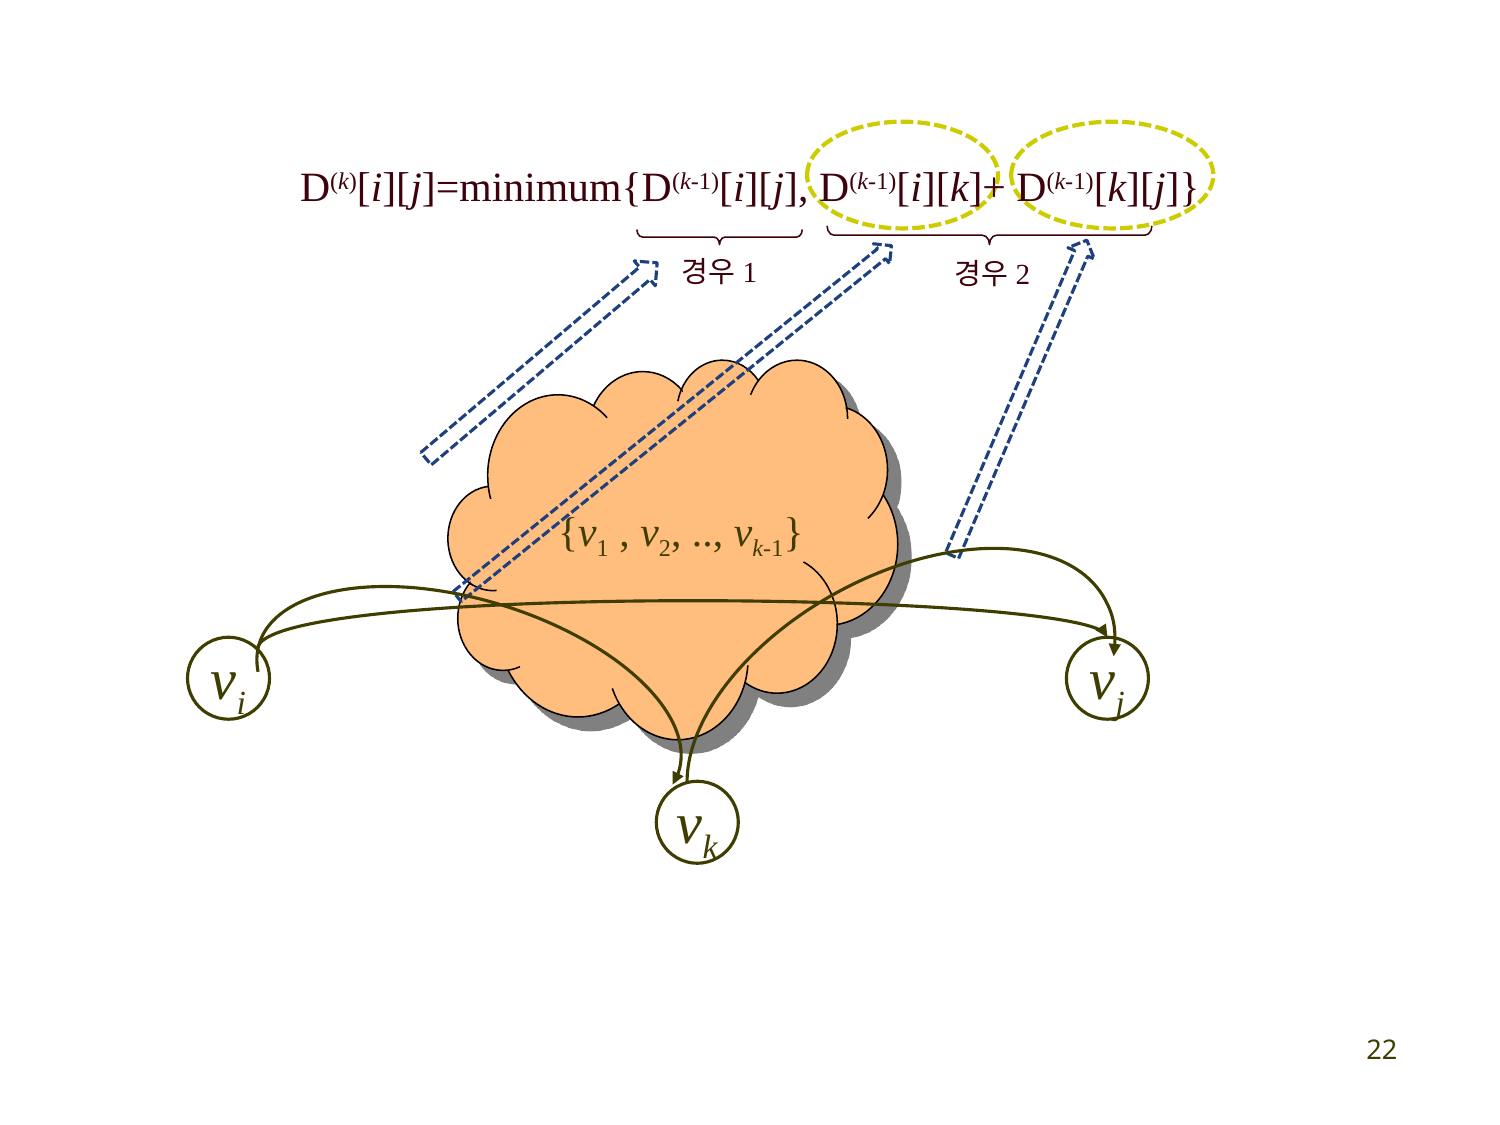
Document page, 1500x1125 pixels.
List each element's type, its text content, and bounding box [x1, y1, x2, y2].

text_box [420, 260, 658, 465]
text_box [693, 360, 898, 602]
text_box [845, 218, 960, 225]
text_box [945, 240, 1095, 552]
text_box [693, 604, 812, 738]
text_box [470, 537, 671, 604]
slide_number 22 [1099, 1024, 1413, 1101]
text_box [256, 586, 671, 785]
text_box [515, 605, 671, 717]
text_box [693, 548, 1121, 781]
text_box {v1 , v2, .., vk-1} [543, 495, 671, 569]
text_box [636, 229, 667, 238]
text_box vk [693, 781, 739, 864]
text_box [447, 371, 671, 581]
text_box [693, 243, 892, 415]
text_box 경우1 [667, 222, 671, 296]
text_box [453, 518, 543, 596]
text_box vk [656, 790, 671, 854]
text_box [1052, 218, 1173, 225]
text_box [572, 415, 671, 495]
text_box 경우2 [939, 224, 1046, 298]
text_box [1046, 225, 1152, 236]
text_box vi [187, 637, 270, 720]
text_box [676, 217, 689, 1069]
text_box D(k)[i][j]=minimum{D(k-1)[i][j], D(k-1)[i][k]+ D(k-1)[k][j]} [285, 144, 1215, 218]
text_box {v1 , v2, .., vk-1} [693, 495, 819, 569]
text_box 경우1 [693, 222, 773, 296]
text_box vj [1066, 638, 1149, 720]
text_box [824, 121, 981, 144]
text_box [1030, 121, 1195, 144]
text_box [827, 225, 939, 236]
text_box [773, 229, 803, 238]
